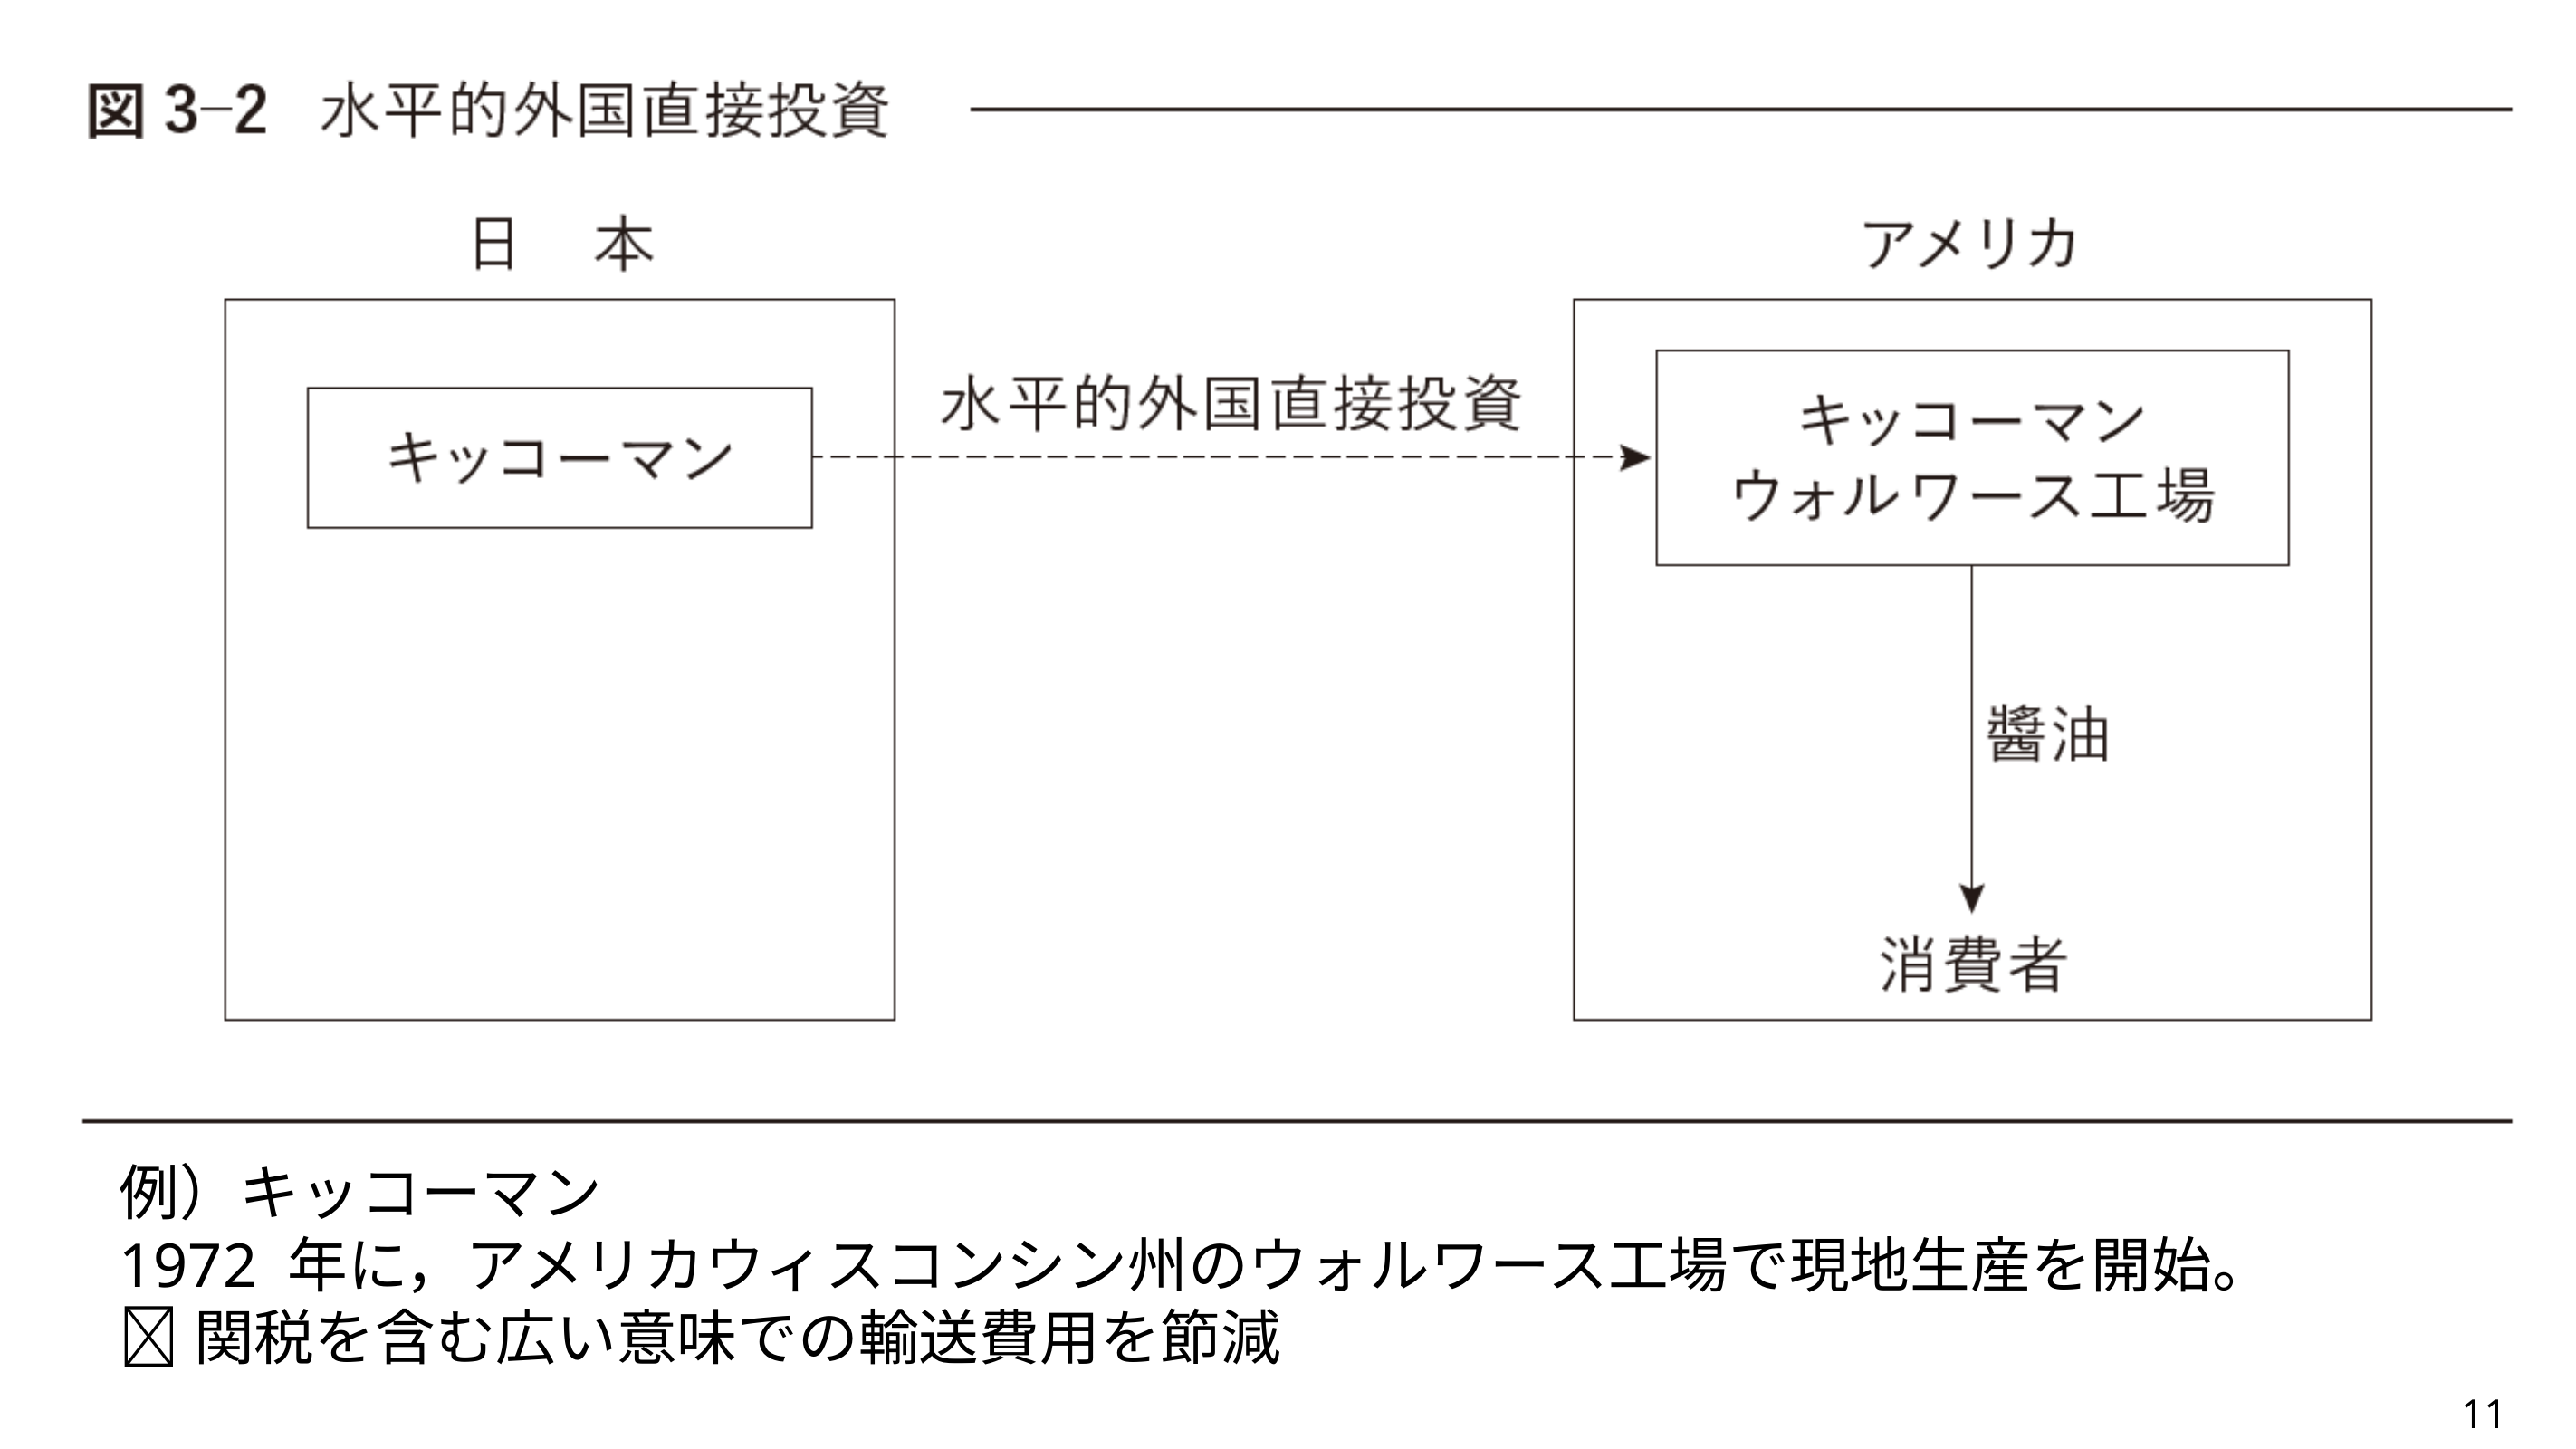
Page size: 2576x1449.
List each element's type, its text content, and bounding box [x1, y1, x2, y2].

slide_number 11 [2446, 1380, 2523, 1446]
picture [42, 37, 2533, 1181]
text_box 例）キッコーマン 1972 年に，アメリカウィスコンシン州のウォルワース工場で現地生産を開始。 関税を含む広い意味での輸送費用を節減 [105, 1181, 2335, 1379]
